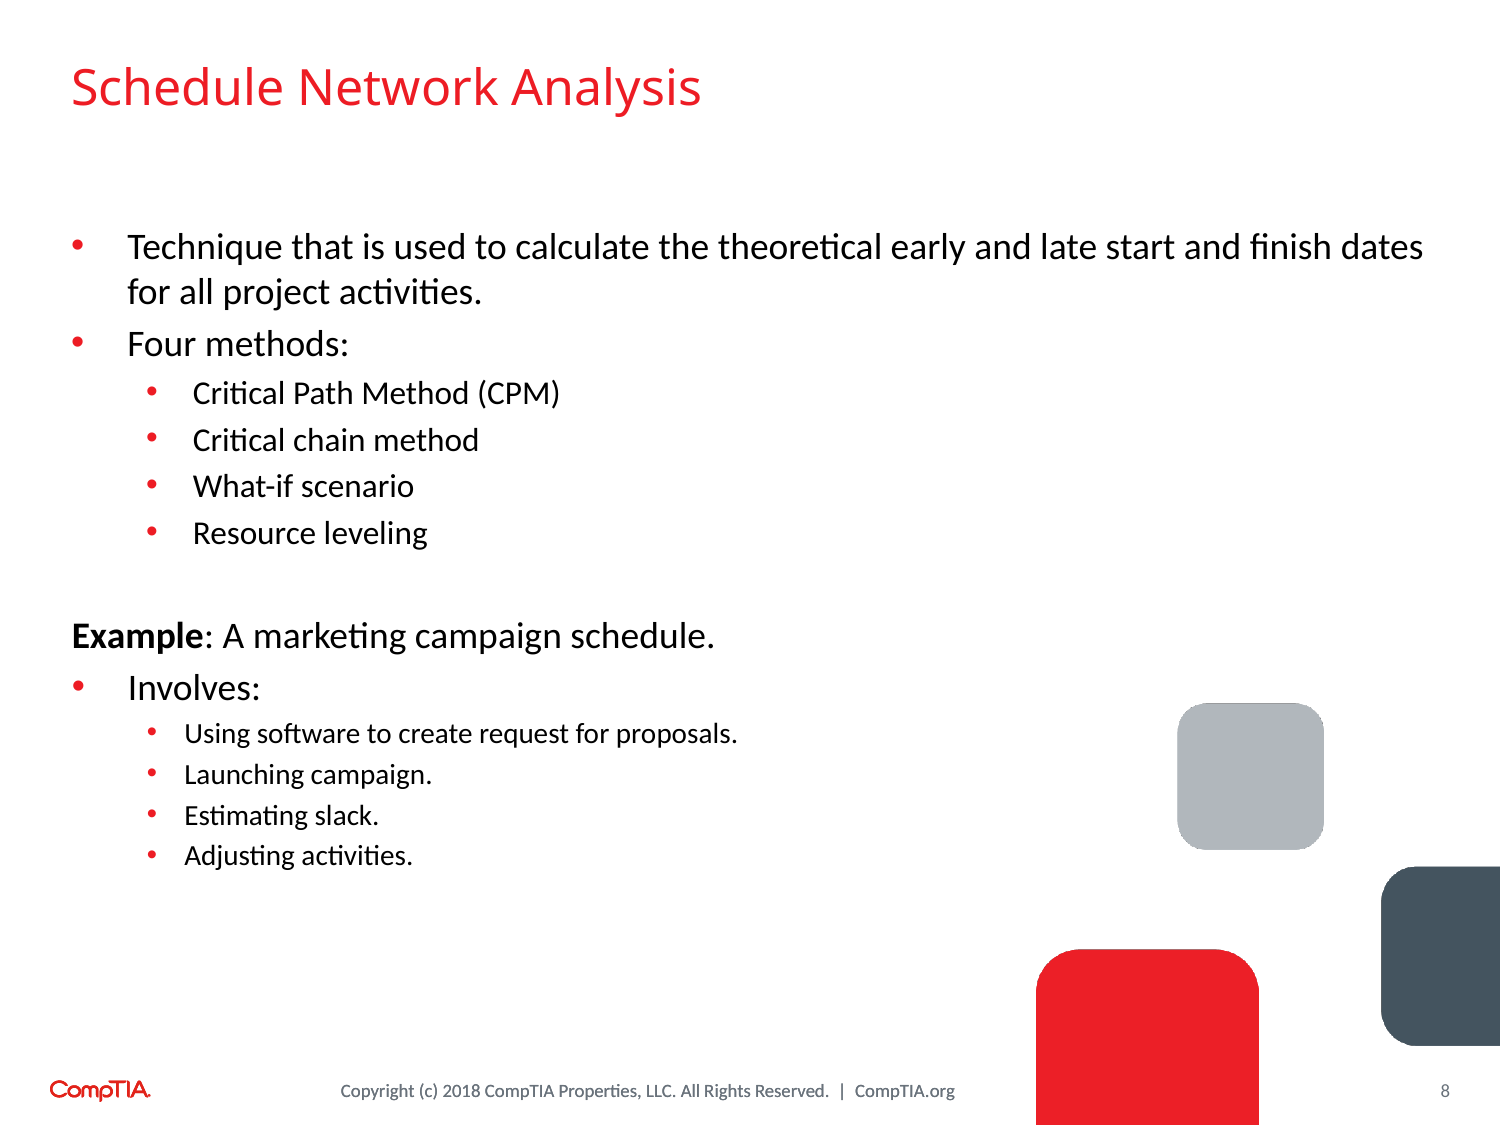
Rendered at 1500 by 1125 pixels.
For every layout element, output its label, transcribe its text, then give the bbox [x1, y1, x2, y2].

list Technique that is used to calculate the theoretical early and late start and finish dates for all project activities. Four methods: Critical Path Method (CPM) Critical chain method What-if scenario Resource leveling Example: A marketing campaign schedule. Involves: Using software to create request for proposals. Launching campaign. Estimating slack. Adjusting activities. [56, 214, 1444, 1000]
title Schedule Network Analysis [56, 16, 1444, 155]
picture [1028, 696, 1500, 1125]
slide_number 8 [1407, 1067, 1450, 1113]
